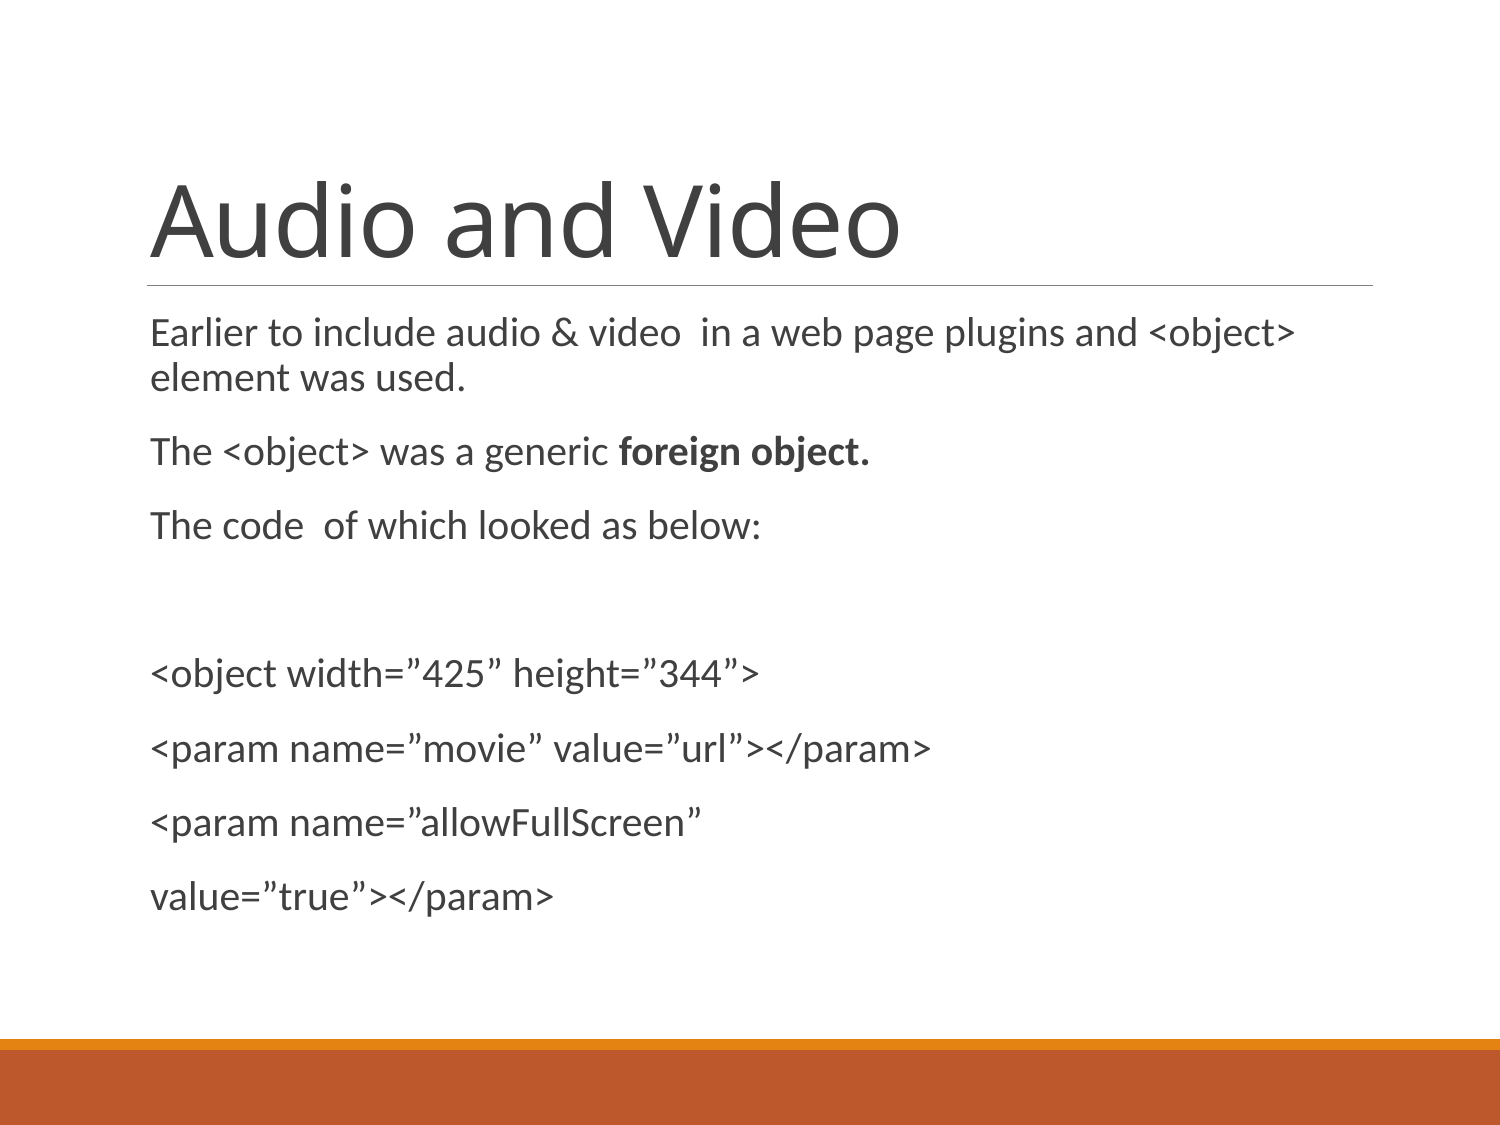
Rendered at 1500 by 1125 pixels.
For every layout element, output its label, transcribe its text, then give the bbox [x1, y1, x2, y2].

list Earlier to include audio & video in a web page plugins and <object> element was used. The <object> was a generic foreign object. The code of which looked as below: <object width=”425” height=”344”> <param name=”movie” value=”url”></param> <param name=”allowFullScreen” value=”true”></param> [135, 302, 1373, 963]
title Audio and Video [135, 47, 1373, 285]
